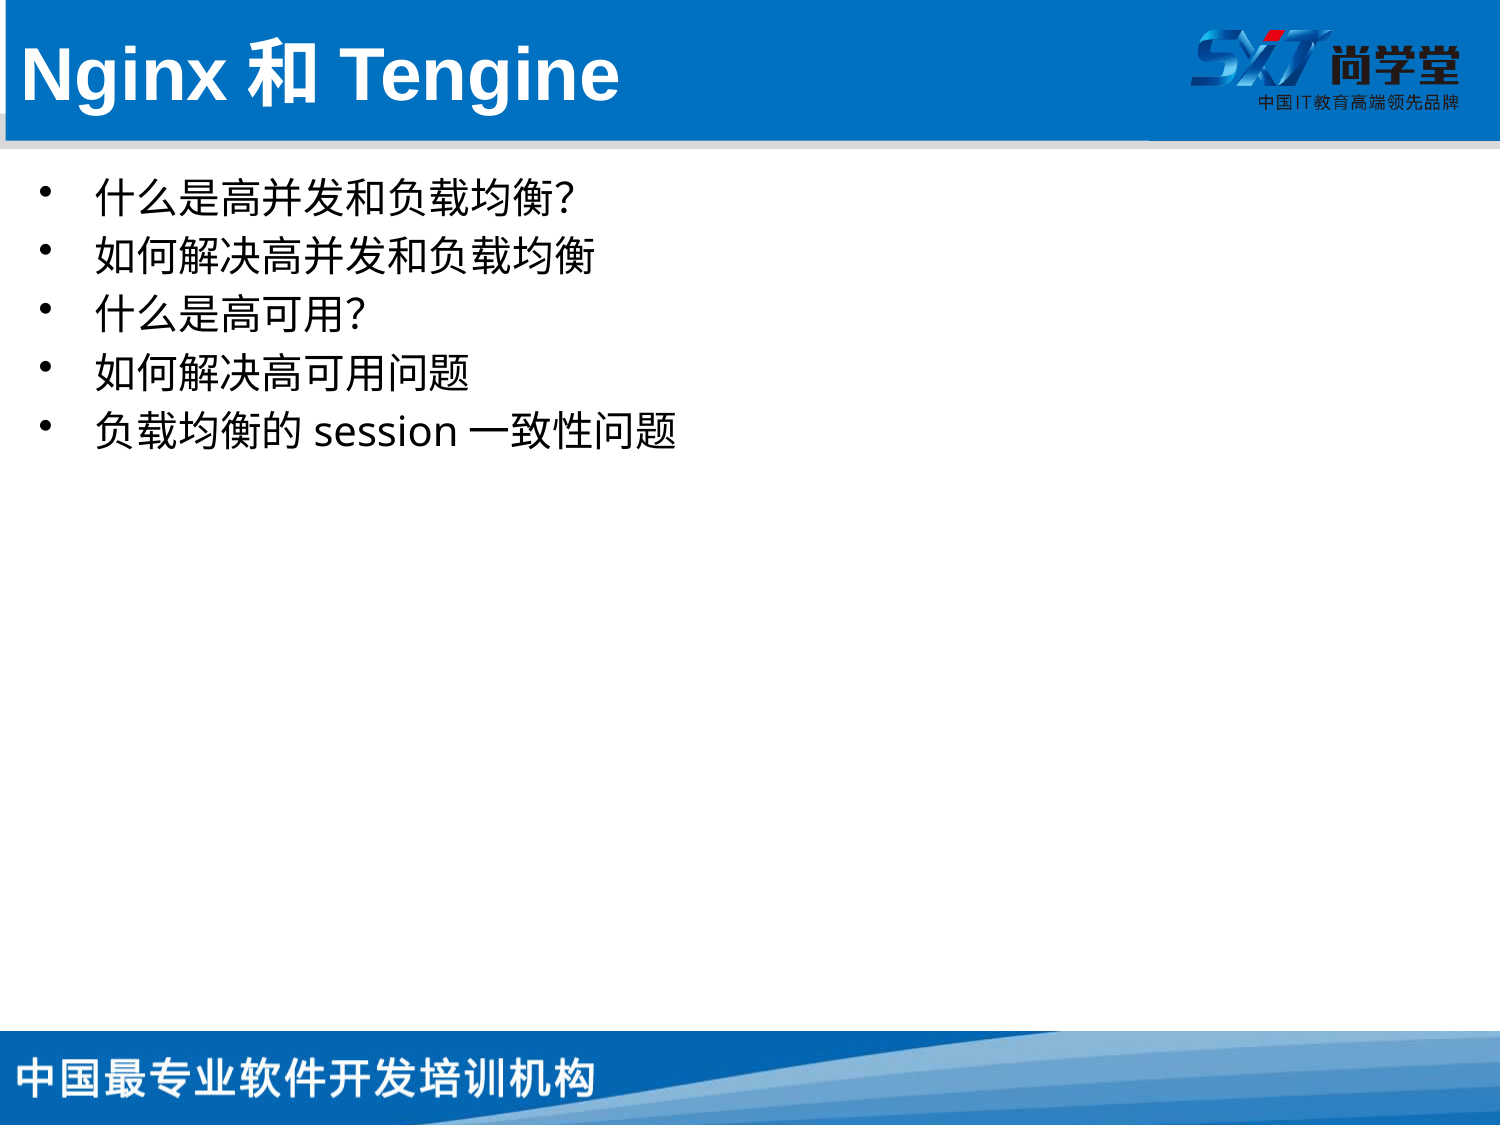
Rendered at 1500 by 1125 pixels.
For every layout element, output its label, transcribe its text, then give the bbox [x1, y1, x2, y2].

list 什么是高并发和负载均衡？ 如何解决高并发和负载均衡 什么是高可用？ 如何解决高可用问题 负载均衡的session一致性问题 [23, 164, 1465, 997]
picture [1166, 0, 1500, 141]
picture [0, 1031, 1500, 1125]
title Nginx和Tengine [5, 0, 1166, 141]
